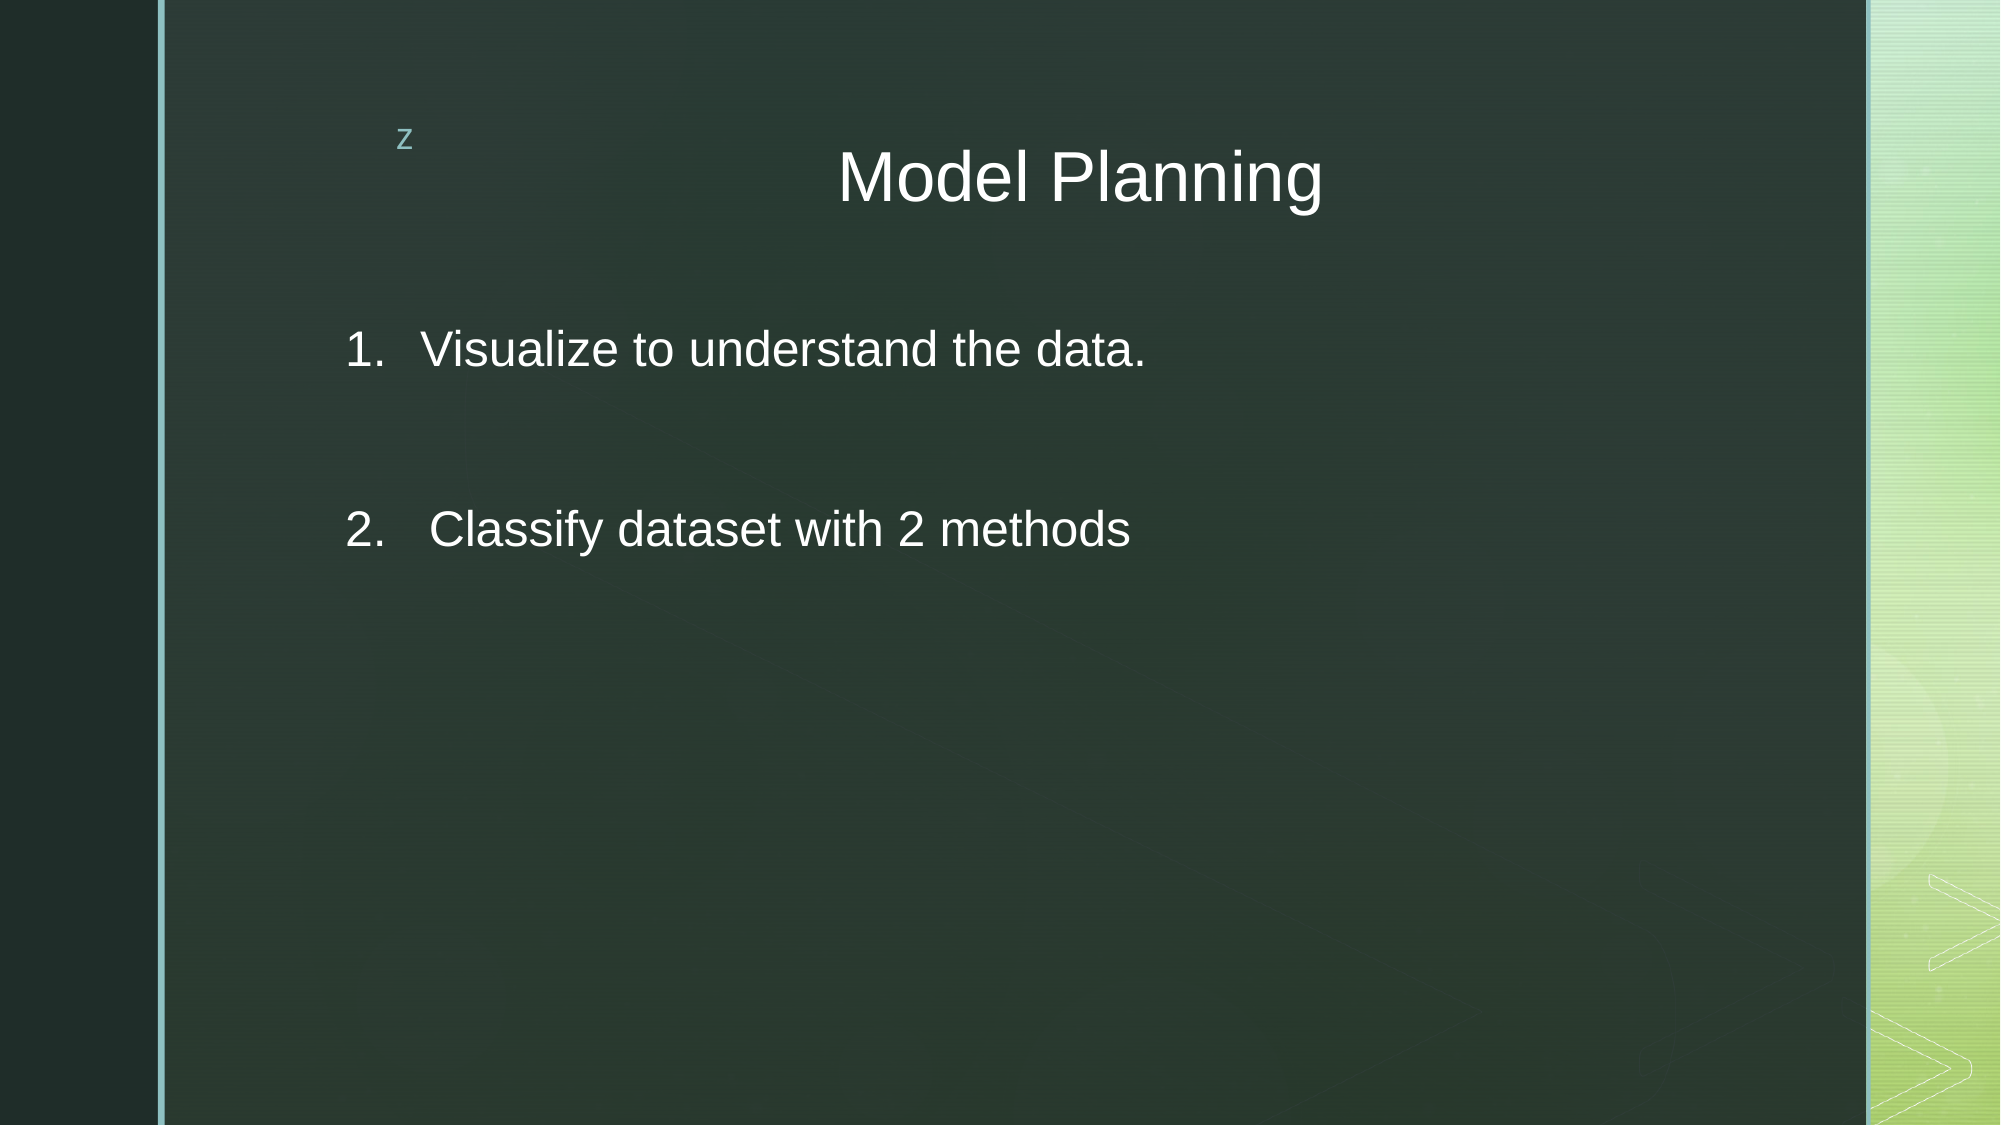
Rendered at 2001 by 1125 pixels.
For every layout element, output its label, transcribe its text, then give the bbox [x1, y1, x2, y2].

text_box Visualize to understand the data. 2. Classify dataset with 2 methods [330, 309, 1734, 564]
title Model Planning [428, 132, 1734, 309]
picture [1871, 0, 2001, 1125]
